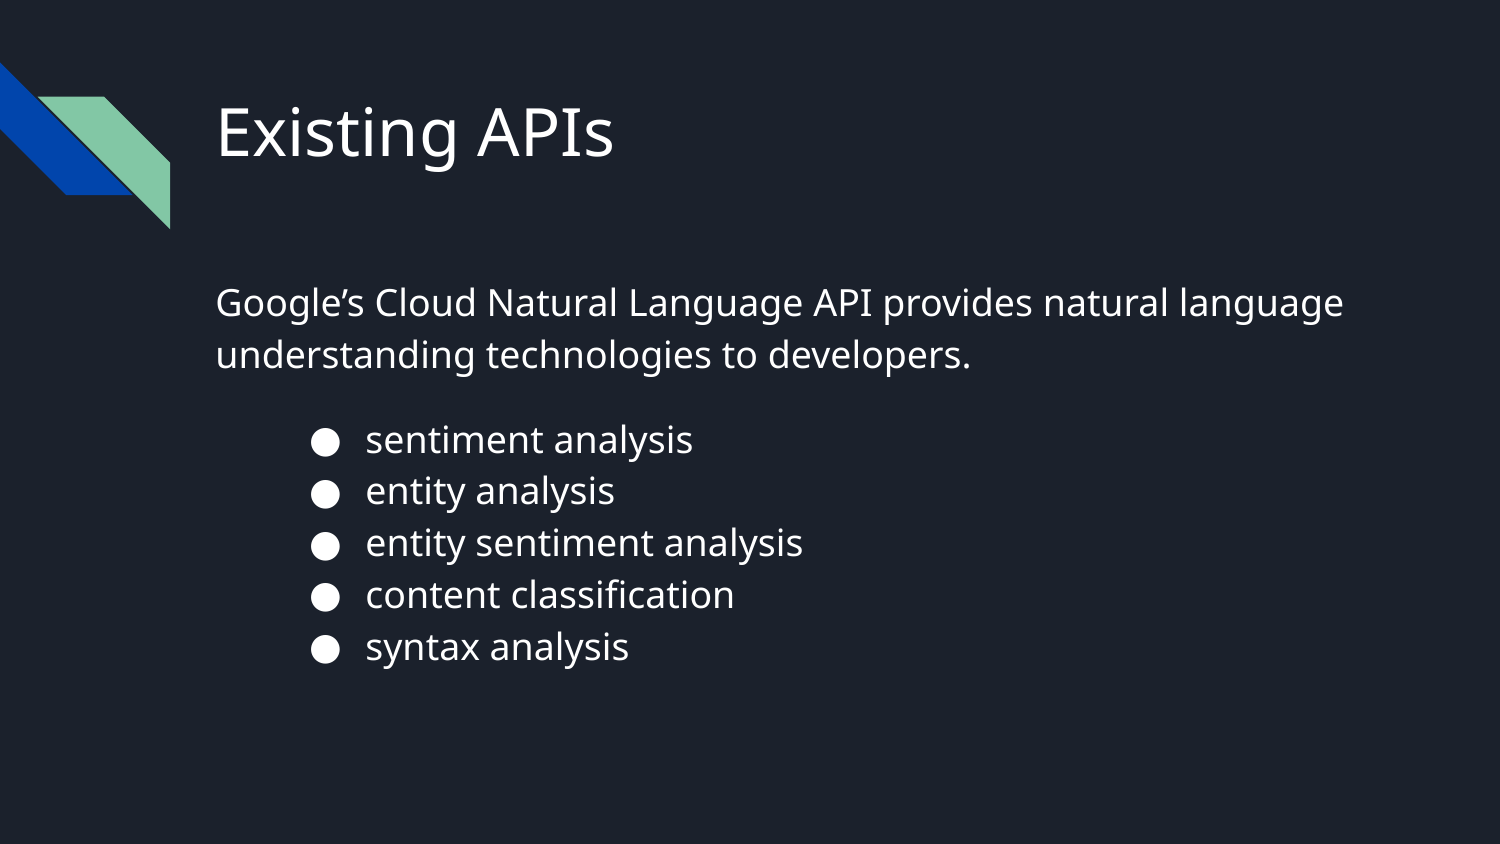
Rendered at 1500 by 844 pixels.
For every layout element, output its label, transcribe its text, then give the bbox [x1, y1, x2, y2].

list Google’s Cloud Natural Language API provides natural language understanding technologies to developers. sentiment analysis entity analysis entity sentiment analysis content classification syntax analysis [200, 257, 1368, 735]
title Existing APIs [200, 75, 1368, 201]
